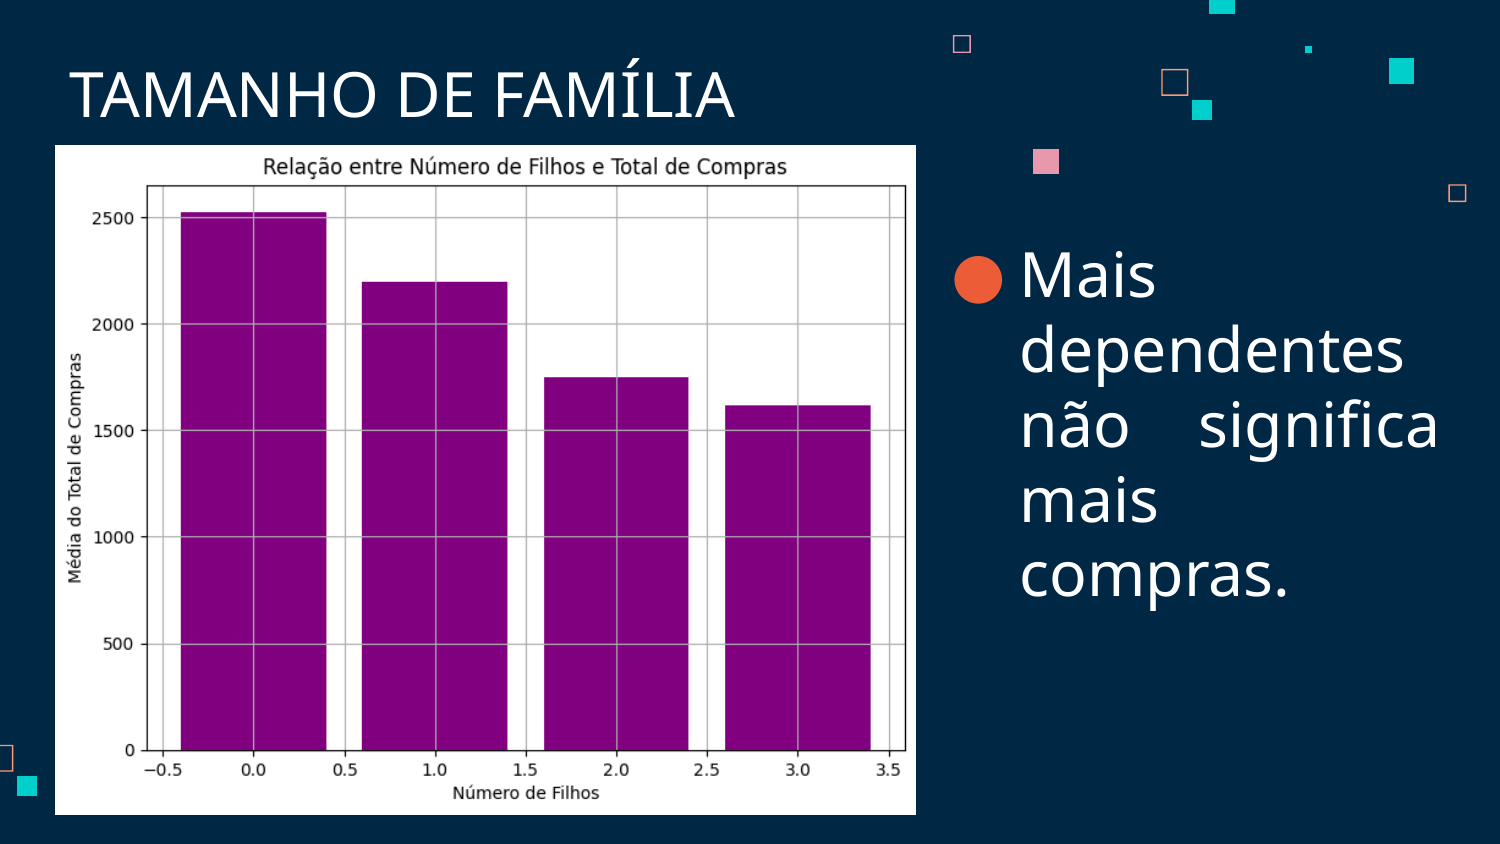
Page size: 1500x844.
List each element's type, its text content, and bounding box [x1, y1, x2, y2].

picture [54, 145, 916, 816]
title TAMANHO DE FAMÍLIA [55, 50, 831, 143]
list Mais dependentes não significa mais compras. [929, 219, 1457, 741]
